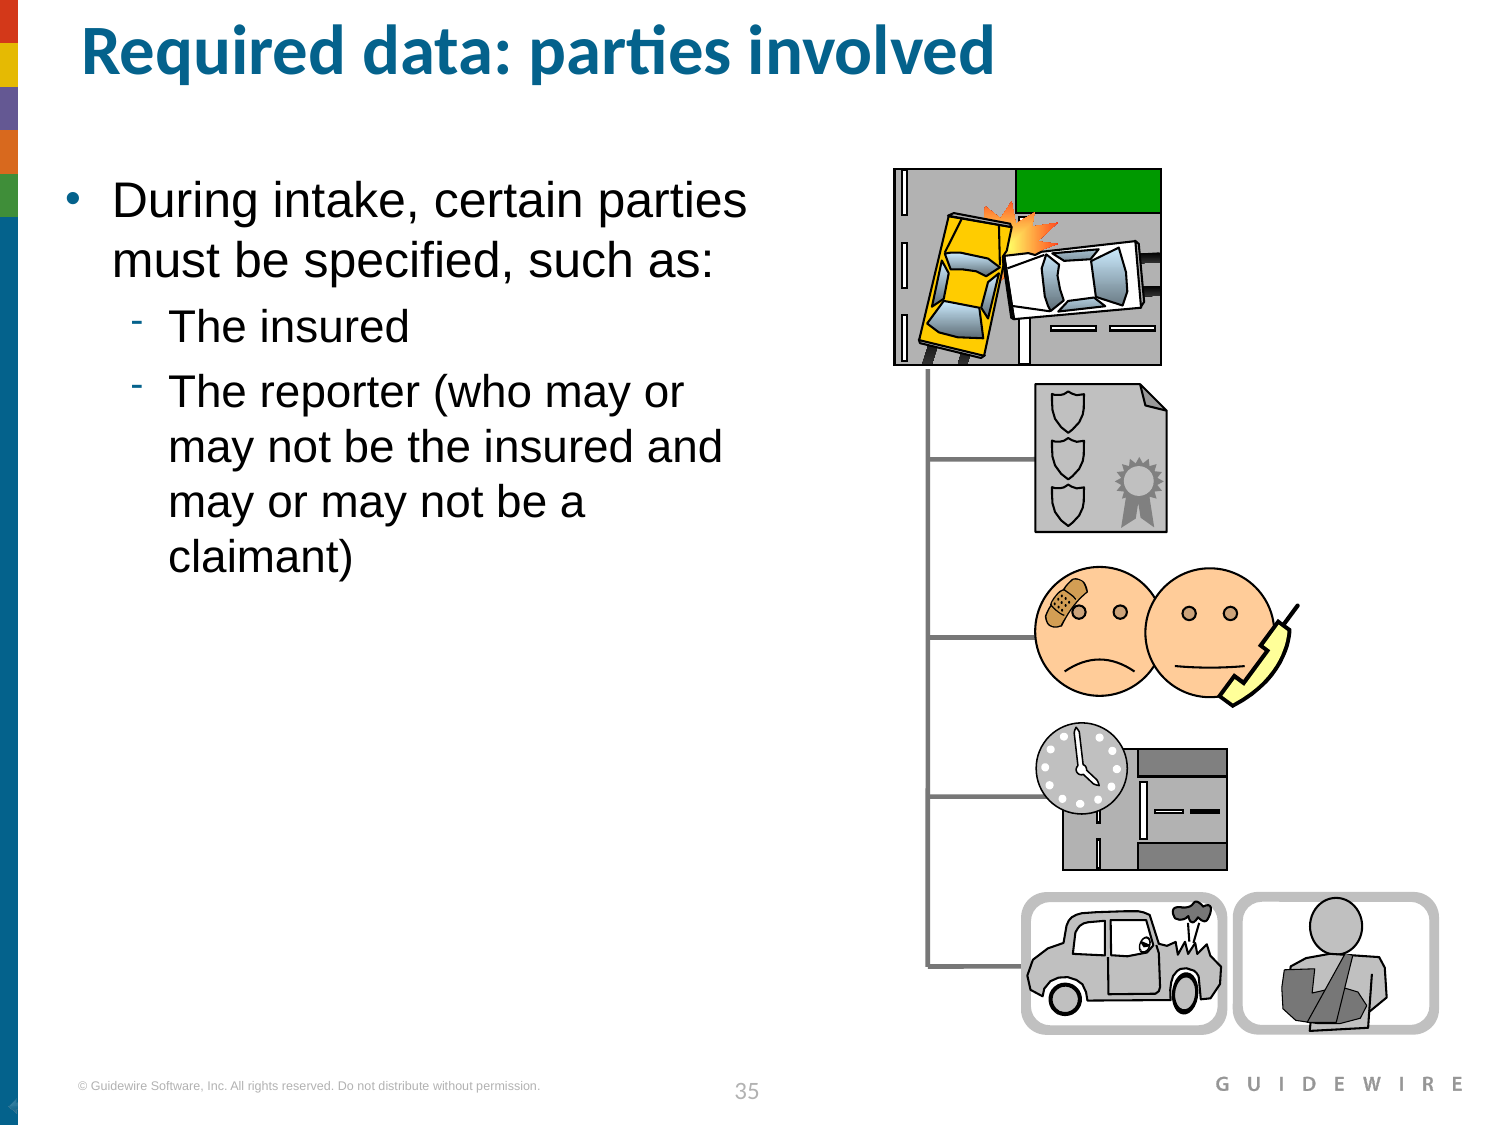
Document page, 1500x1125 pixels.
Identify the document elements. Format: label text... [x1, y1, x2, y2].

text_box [1023, 894, 1226, 1033]
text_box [894, 168, 1161, 365]
title Required data: parties involved [81, 19, 1446, 142]
picture [10, 1101, 18, 1111]
list During intake, certain parties must be specified, such as: The insured The reporter (who may or may not be the insured and may or may not be a claimant) [65, 167, 753, 1038]
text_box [1234, 894, 1437, 1033]
picture [0, 0, 18, 216]
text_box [1035, 722, 1228, 871]
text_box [1034, 566, 1300, 709]
picture [1215, 1073, 1480, 1096]
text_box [1035, 383, 1167, 533]
